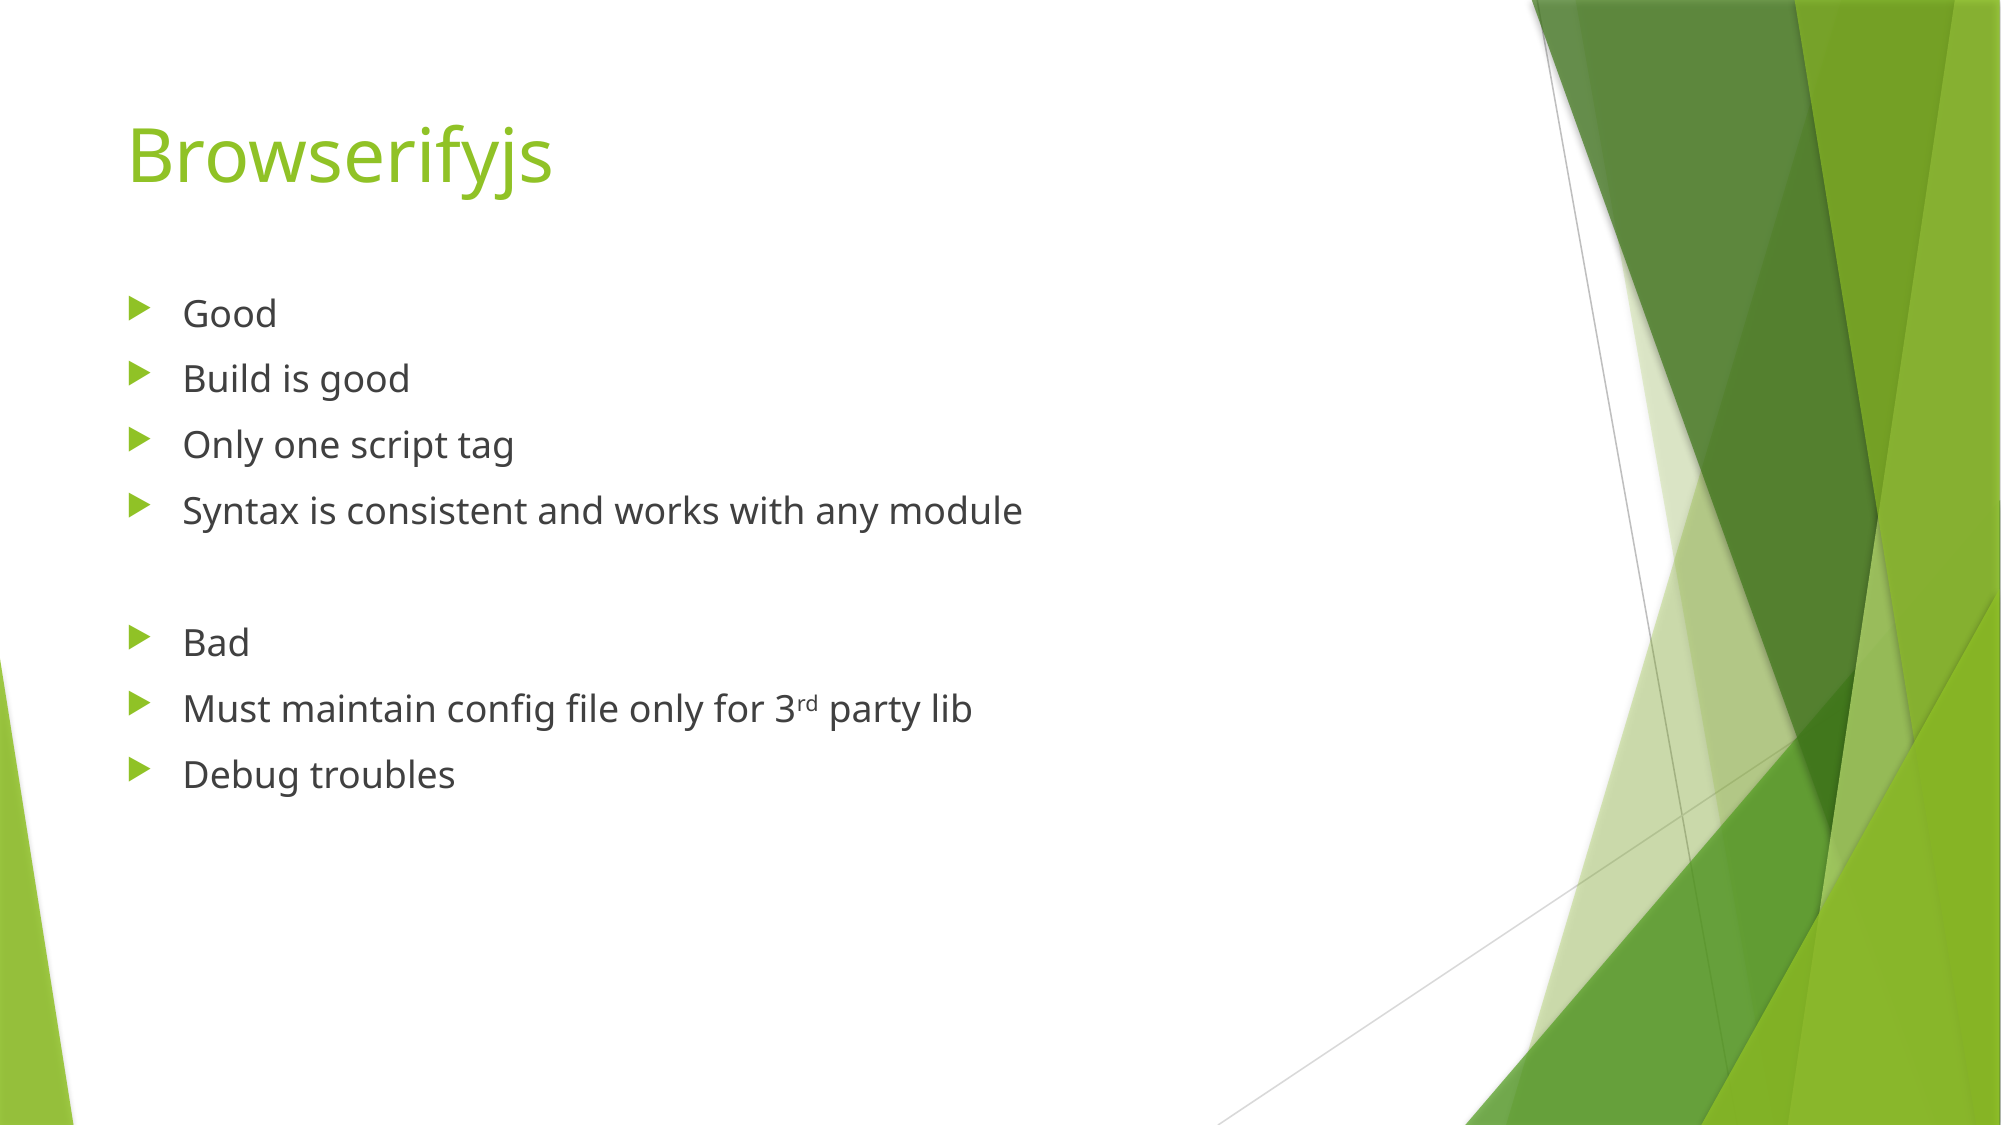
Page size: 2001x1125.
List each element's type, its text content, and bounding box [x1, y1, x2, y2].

list Good Build is good Only one script tag Syntax is consistent and works with any module Bad Must maintain config file only for 3rd party lib Debug troubles [111, 282, 1522, 1042]
title Browserifyjs [111, 99, 1522, 282]
